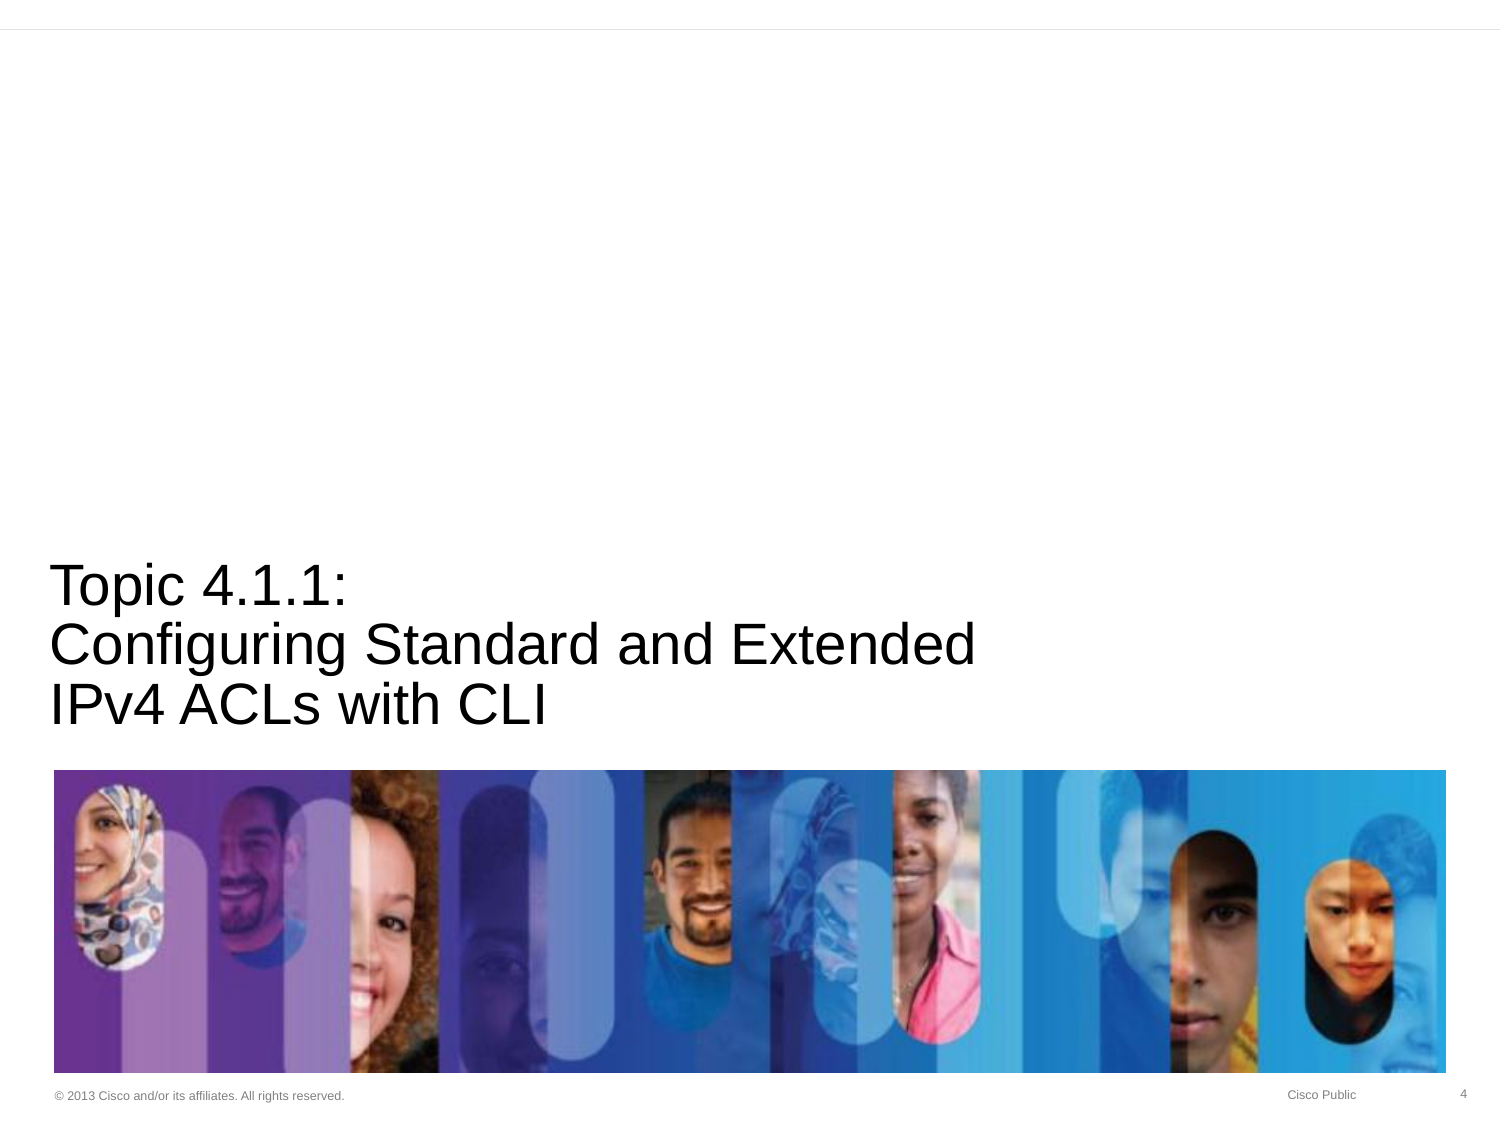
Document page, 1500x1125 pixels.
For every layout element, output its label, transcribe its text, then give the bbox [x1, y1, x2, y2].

picture [54, 770, 1446, 1073]
title Topic 4.1.1: Configuring Standard and Extended IPv4 ACLs with CLI [36, 65, 1439, 744]
